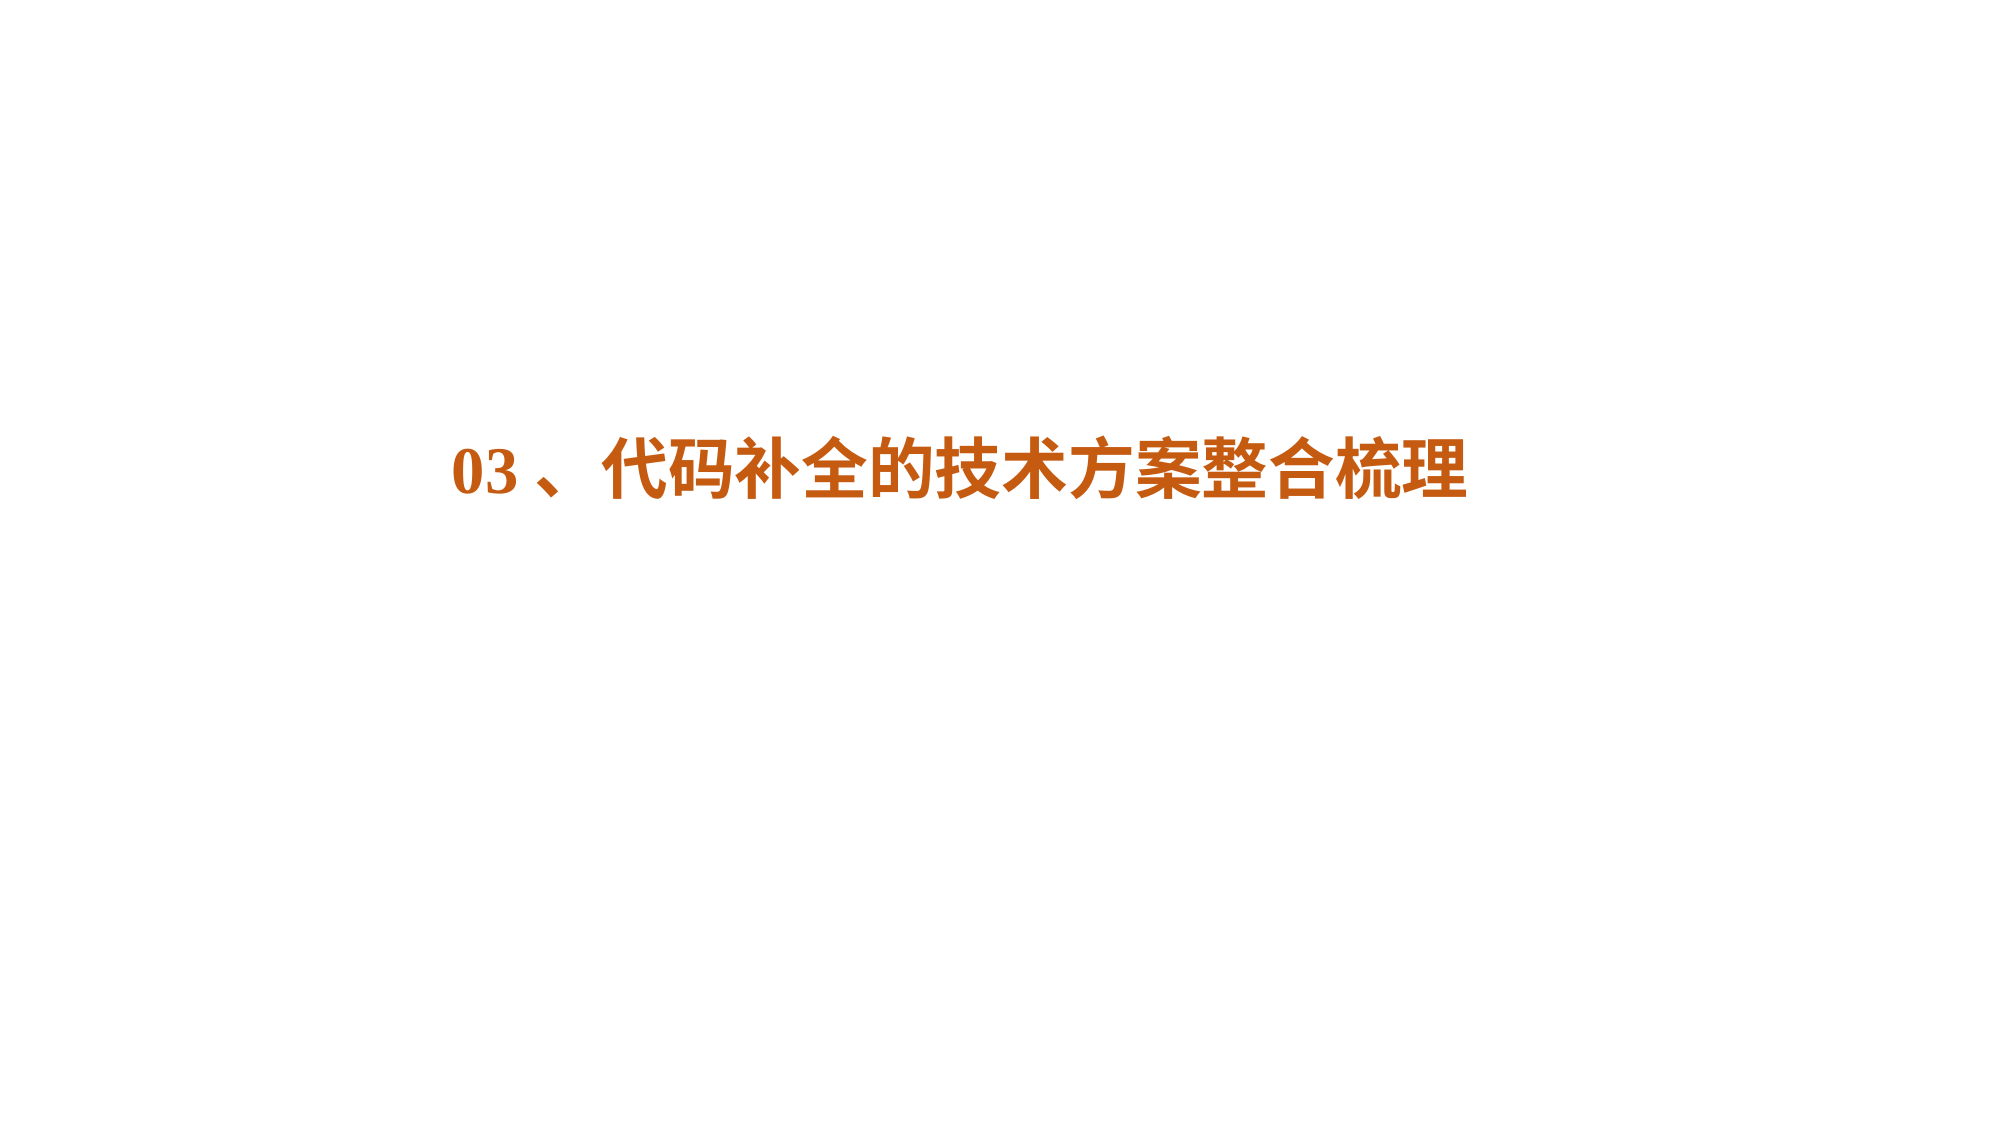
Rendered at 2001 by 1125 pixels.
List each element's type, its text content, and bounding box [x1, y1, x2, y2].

text_box 03、代码补全的技术方案整合梳理 [436, 419, 1484, 514]
